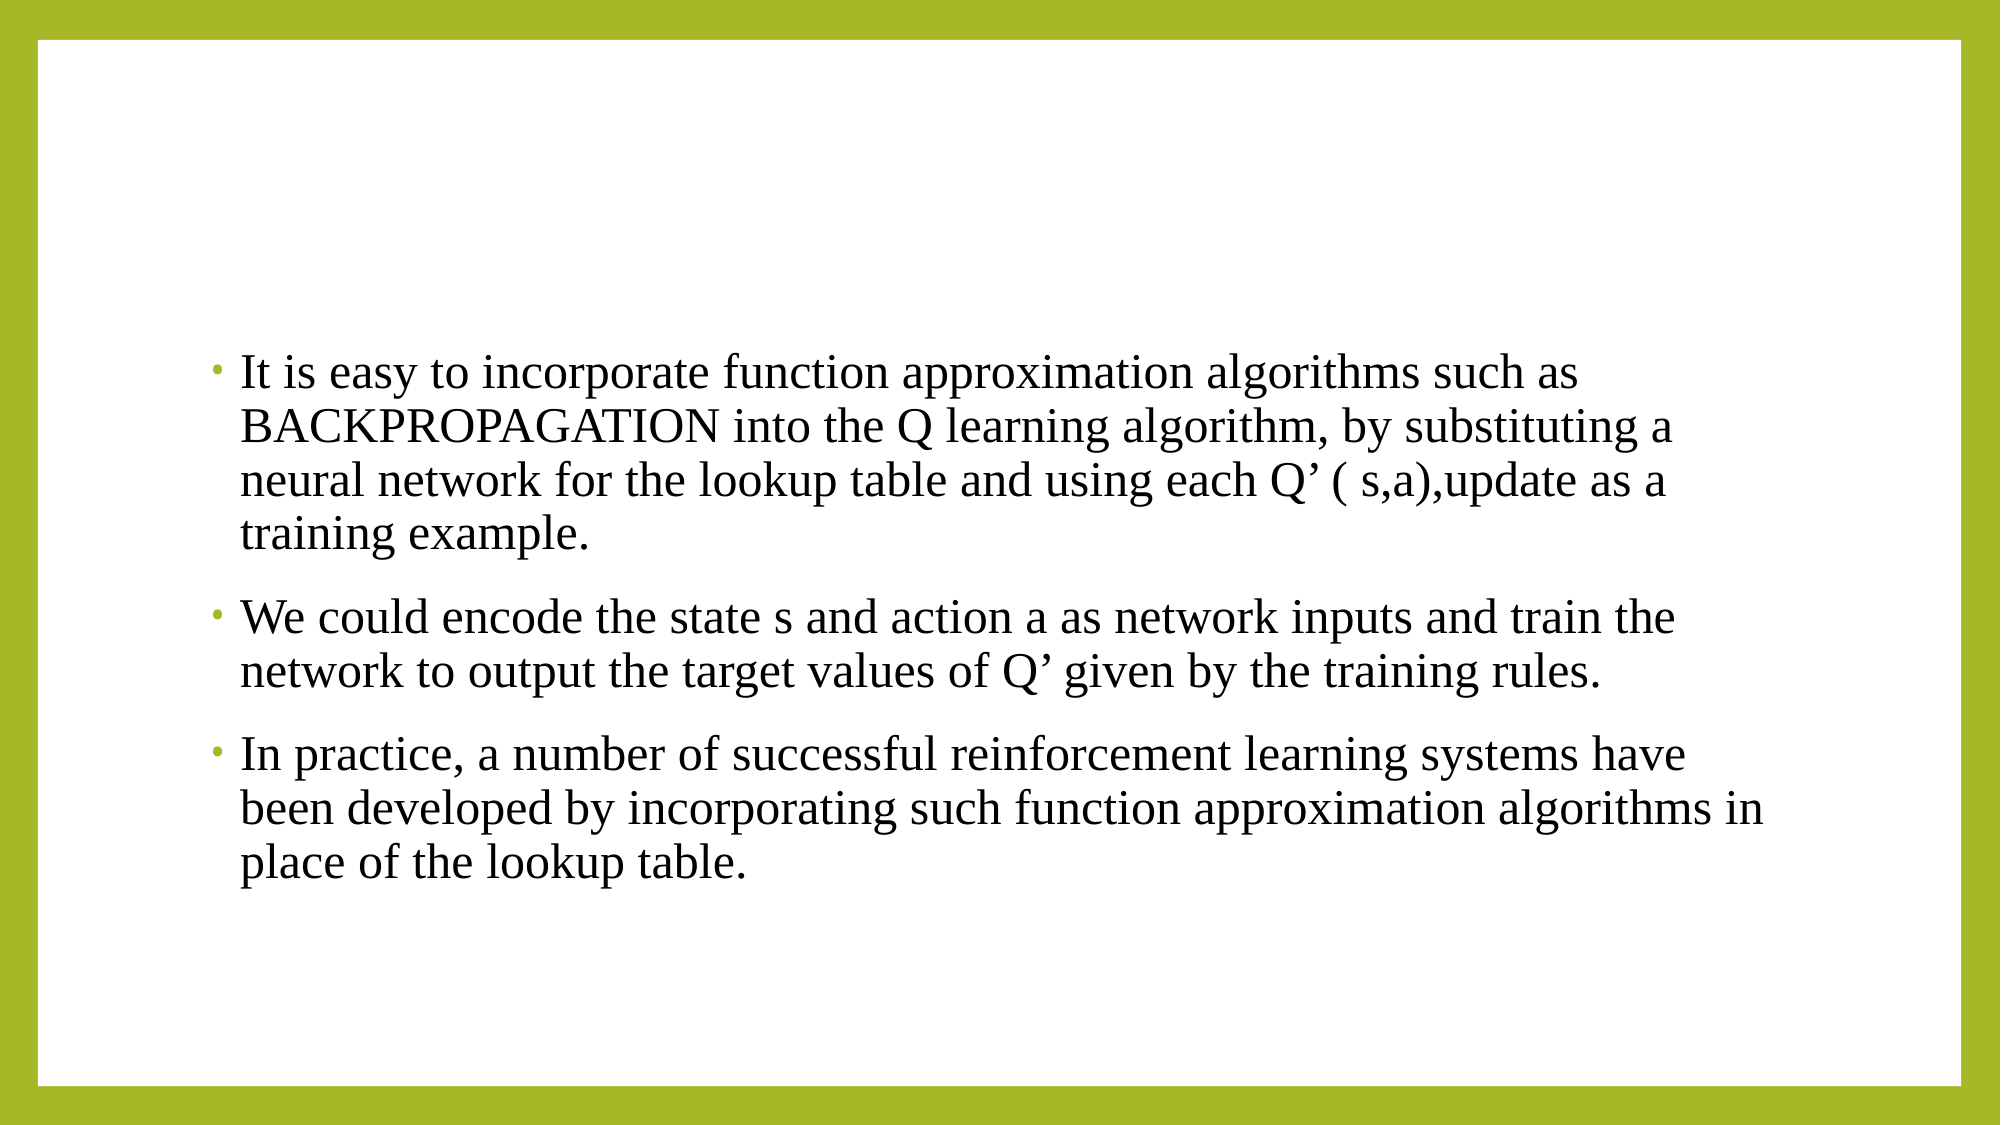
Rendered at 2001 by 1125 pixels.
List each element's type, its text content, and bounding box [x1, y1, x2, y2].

list It is easy to incorporate function approximation algorithms such as BACKPROPAGATION into the Q learning algorithm, by substituting a neural network for the lookup table and using each Q’ ( s,a),update as a training example. We could encode the state s and action a as network inputs and train the network to output the target values of Q’ given by the training rules. In practice, a number of successful reinforcement learning systems have been developed by incorporating such function approximation algorithms in place of the lookup table. [187, 337, 1808, 1000]
